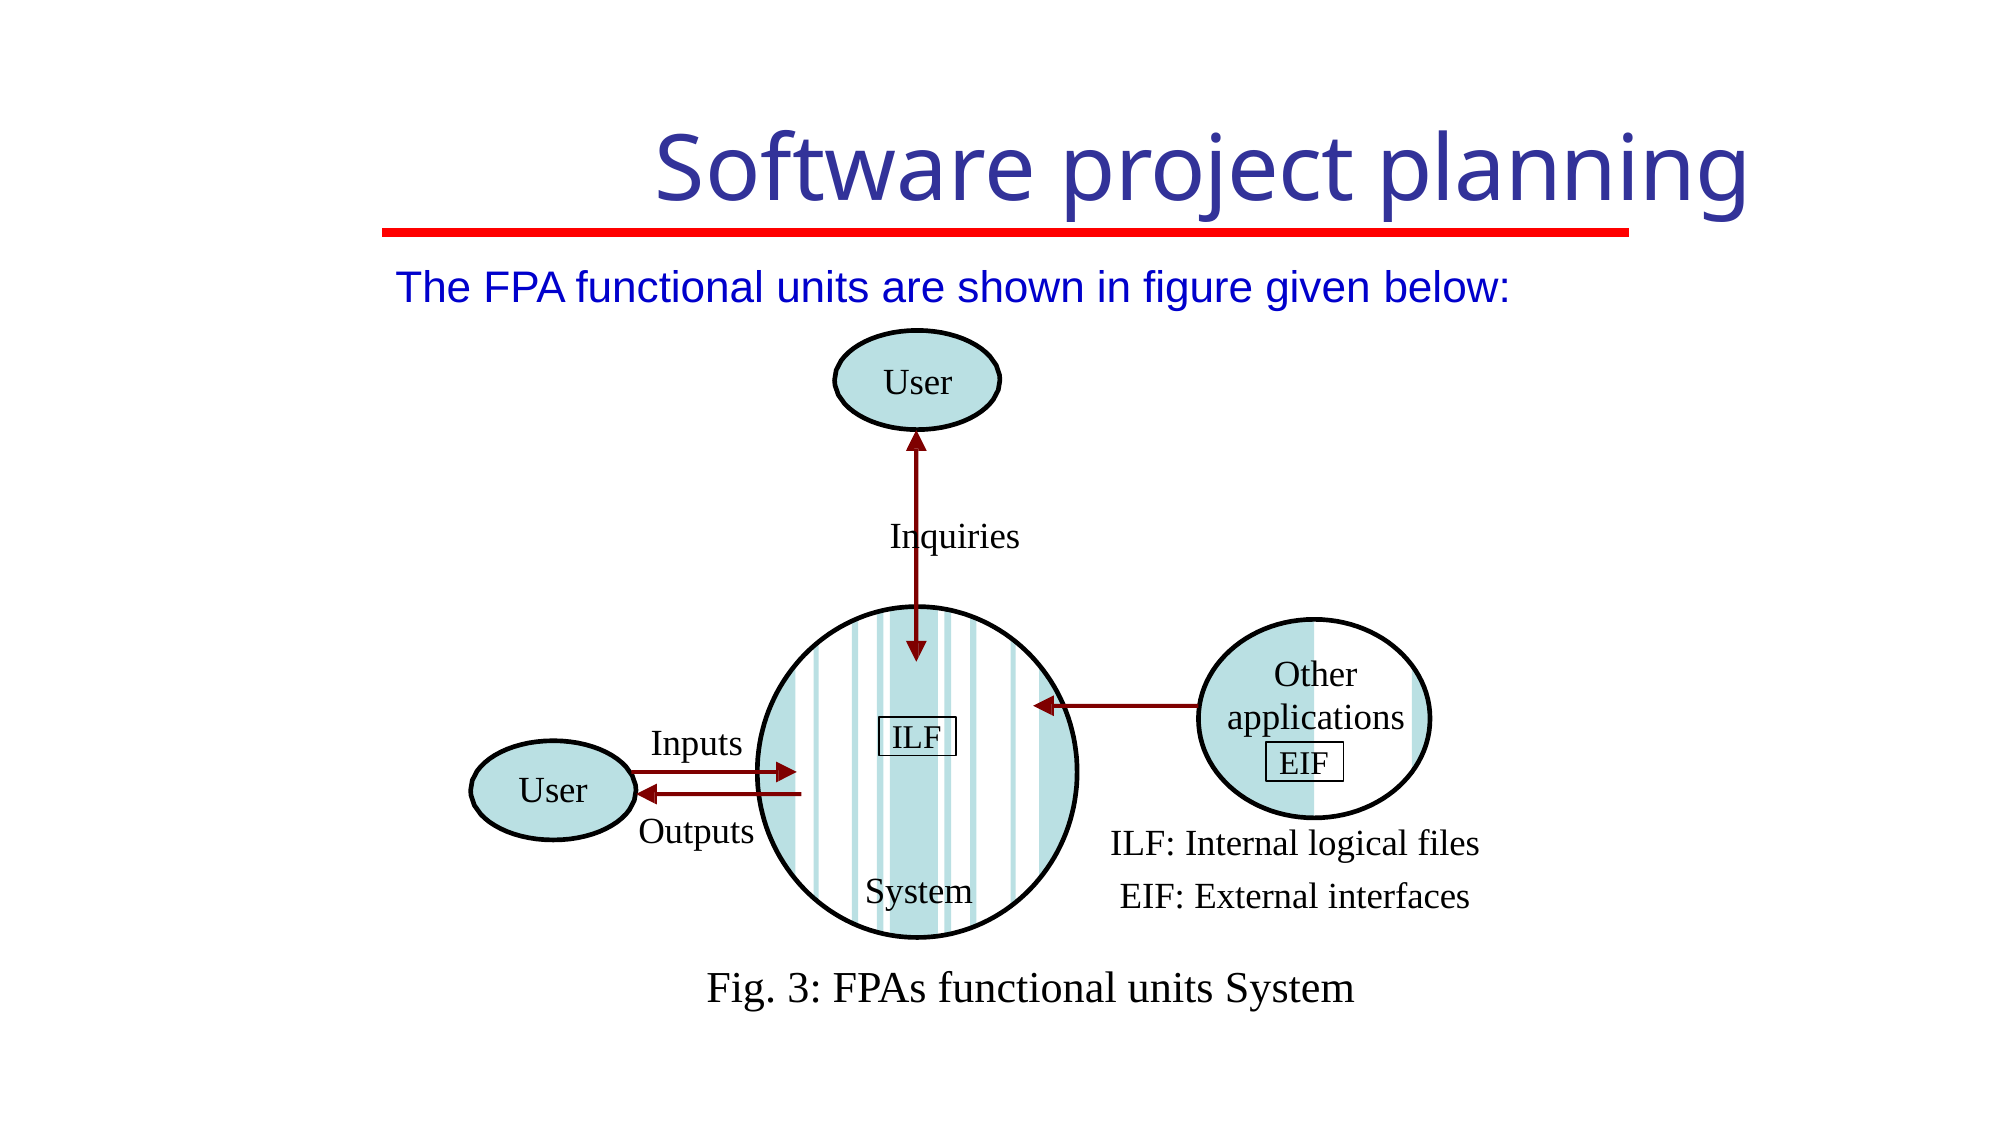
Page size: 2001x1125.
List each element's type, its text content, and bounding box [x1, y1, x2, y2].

text_box EIF [1266, 742, 1344, 781]
text_box [1033, 695, 1199, 717]
text_box [636, 783, 802, 805]
text_box [757, 606, 1078, 842]
slide_number 10 [1375, 814, 1527, 1125]
text_box Other applications [1225, 649, 1407, 738]
text_box [631, 761, 797, 783]
text_box [1231, 619, 1397, 649]
text_box ILF [878, 716, 957, 756]
text_box Inputs [648, 718, 745, 763]
title Software project planning [393, 39, 1916, 259]
text_box [470, 740, 637, 840]
text_box The FPA functional units are shown in figure given below: User Inquiries [393, 259, 1522, 556]
text_box Fig. 3: FPAs functional units System [1189, 957, 1361, 1012]
footer Software Engineering (3rd ed.), By K.K Aggarwal & Yogesh Singh, Copyright © New Age International Publishers, 2007 [373, 842, 1189, 1125]
text_box [905, 556, 927, 662]
text_box [1198, 655, 1431, 809]
text_box Outputs [636, 806, 757, 842]
text_box ILF: Internal logical files EIF: External interfaces [1108, 809, 1482, 916]
text_box User [516, 765, 590, 811]
